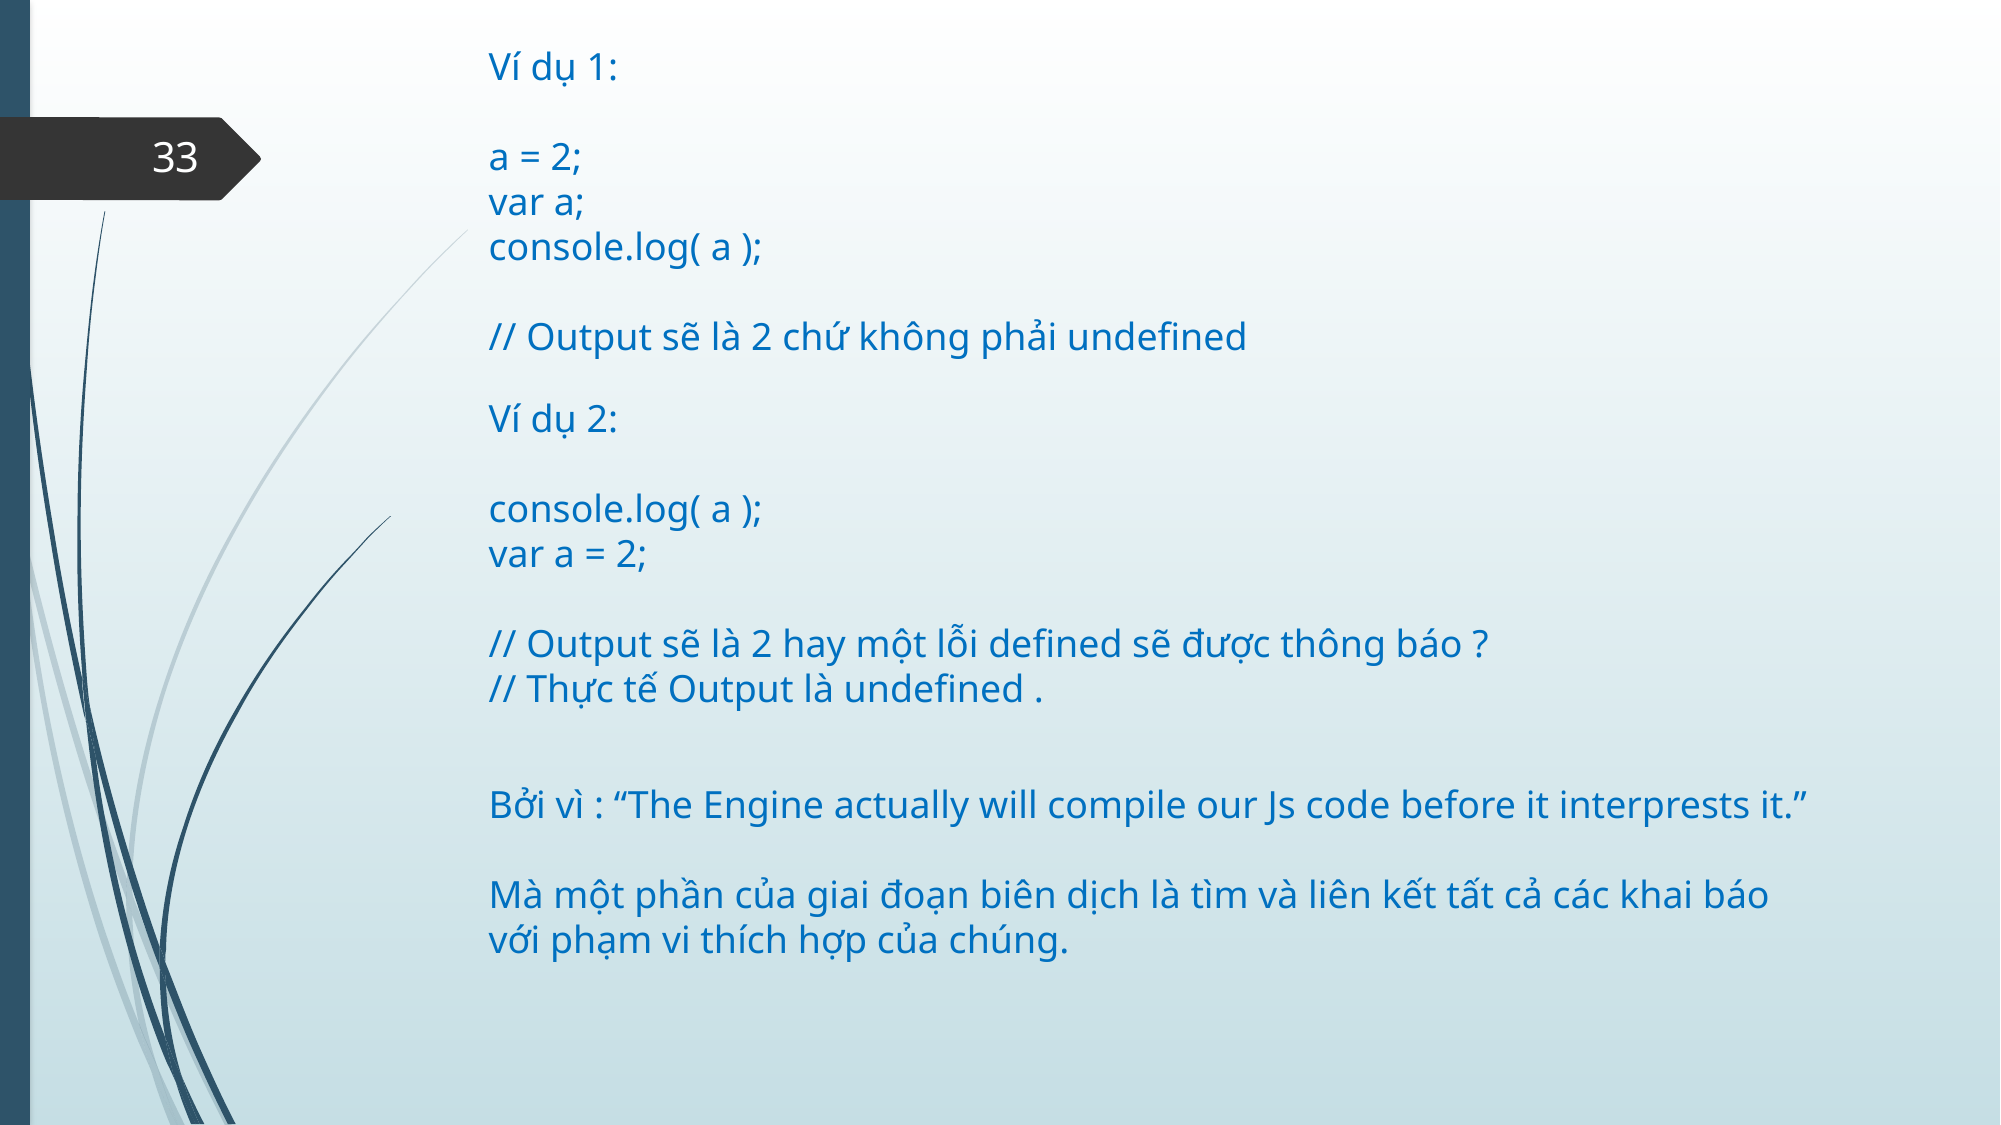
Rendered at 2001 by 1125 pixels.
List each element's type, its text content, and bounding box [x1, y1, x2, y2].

text_box Ví dụ 1: a = 2; var a; console.log( a ); // Output sẽ là 2 chứ không phải undefined [474, 35, 1799, 366]
slide_number 33 [87, 129, 216, 190]
text_box Ví dụ 2: console.log( a ); var a = 2; // Output sẽ là 2 hay một lỗi defined sẽ được thông báo ? // Thực tế Output là undefined . [474, 387, 1799, 717]
text_box Bởi vì : “The Engine actually will compile our Js code before it interprests it.” Mà một phần của giai đoạn biên dịch là tìm và liên kết tất cả các khai báo với phạm vi thích hợp của chúng. [473, 773, 1827, 969]
